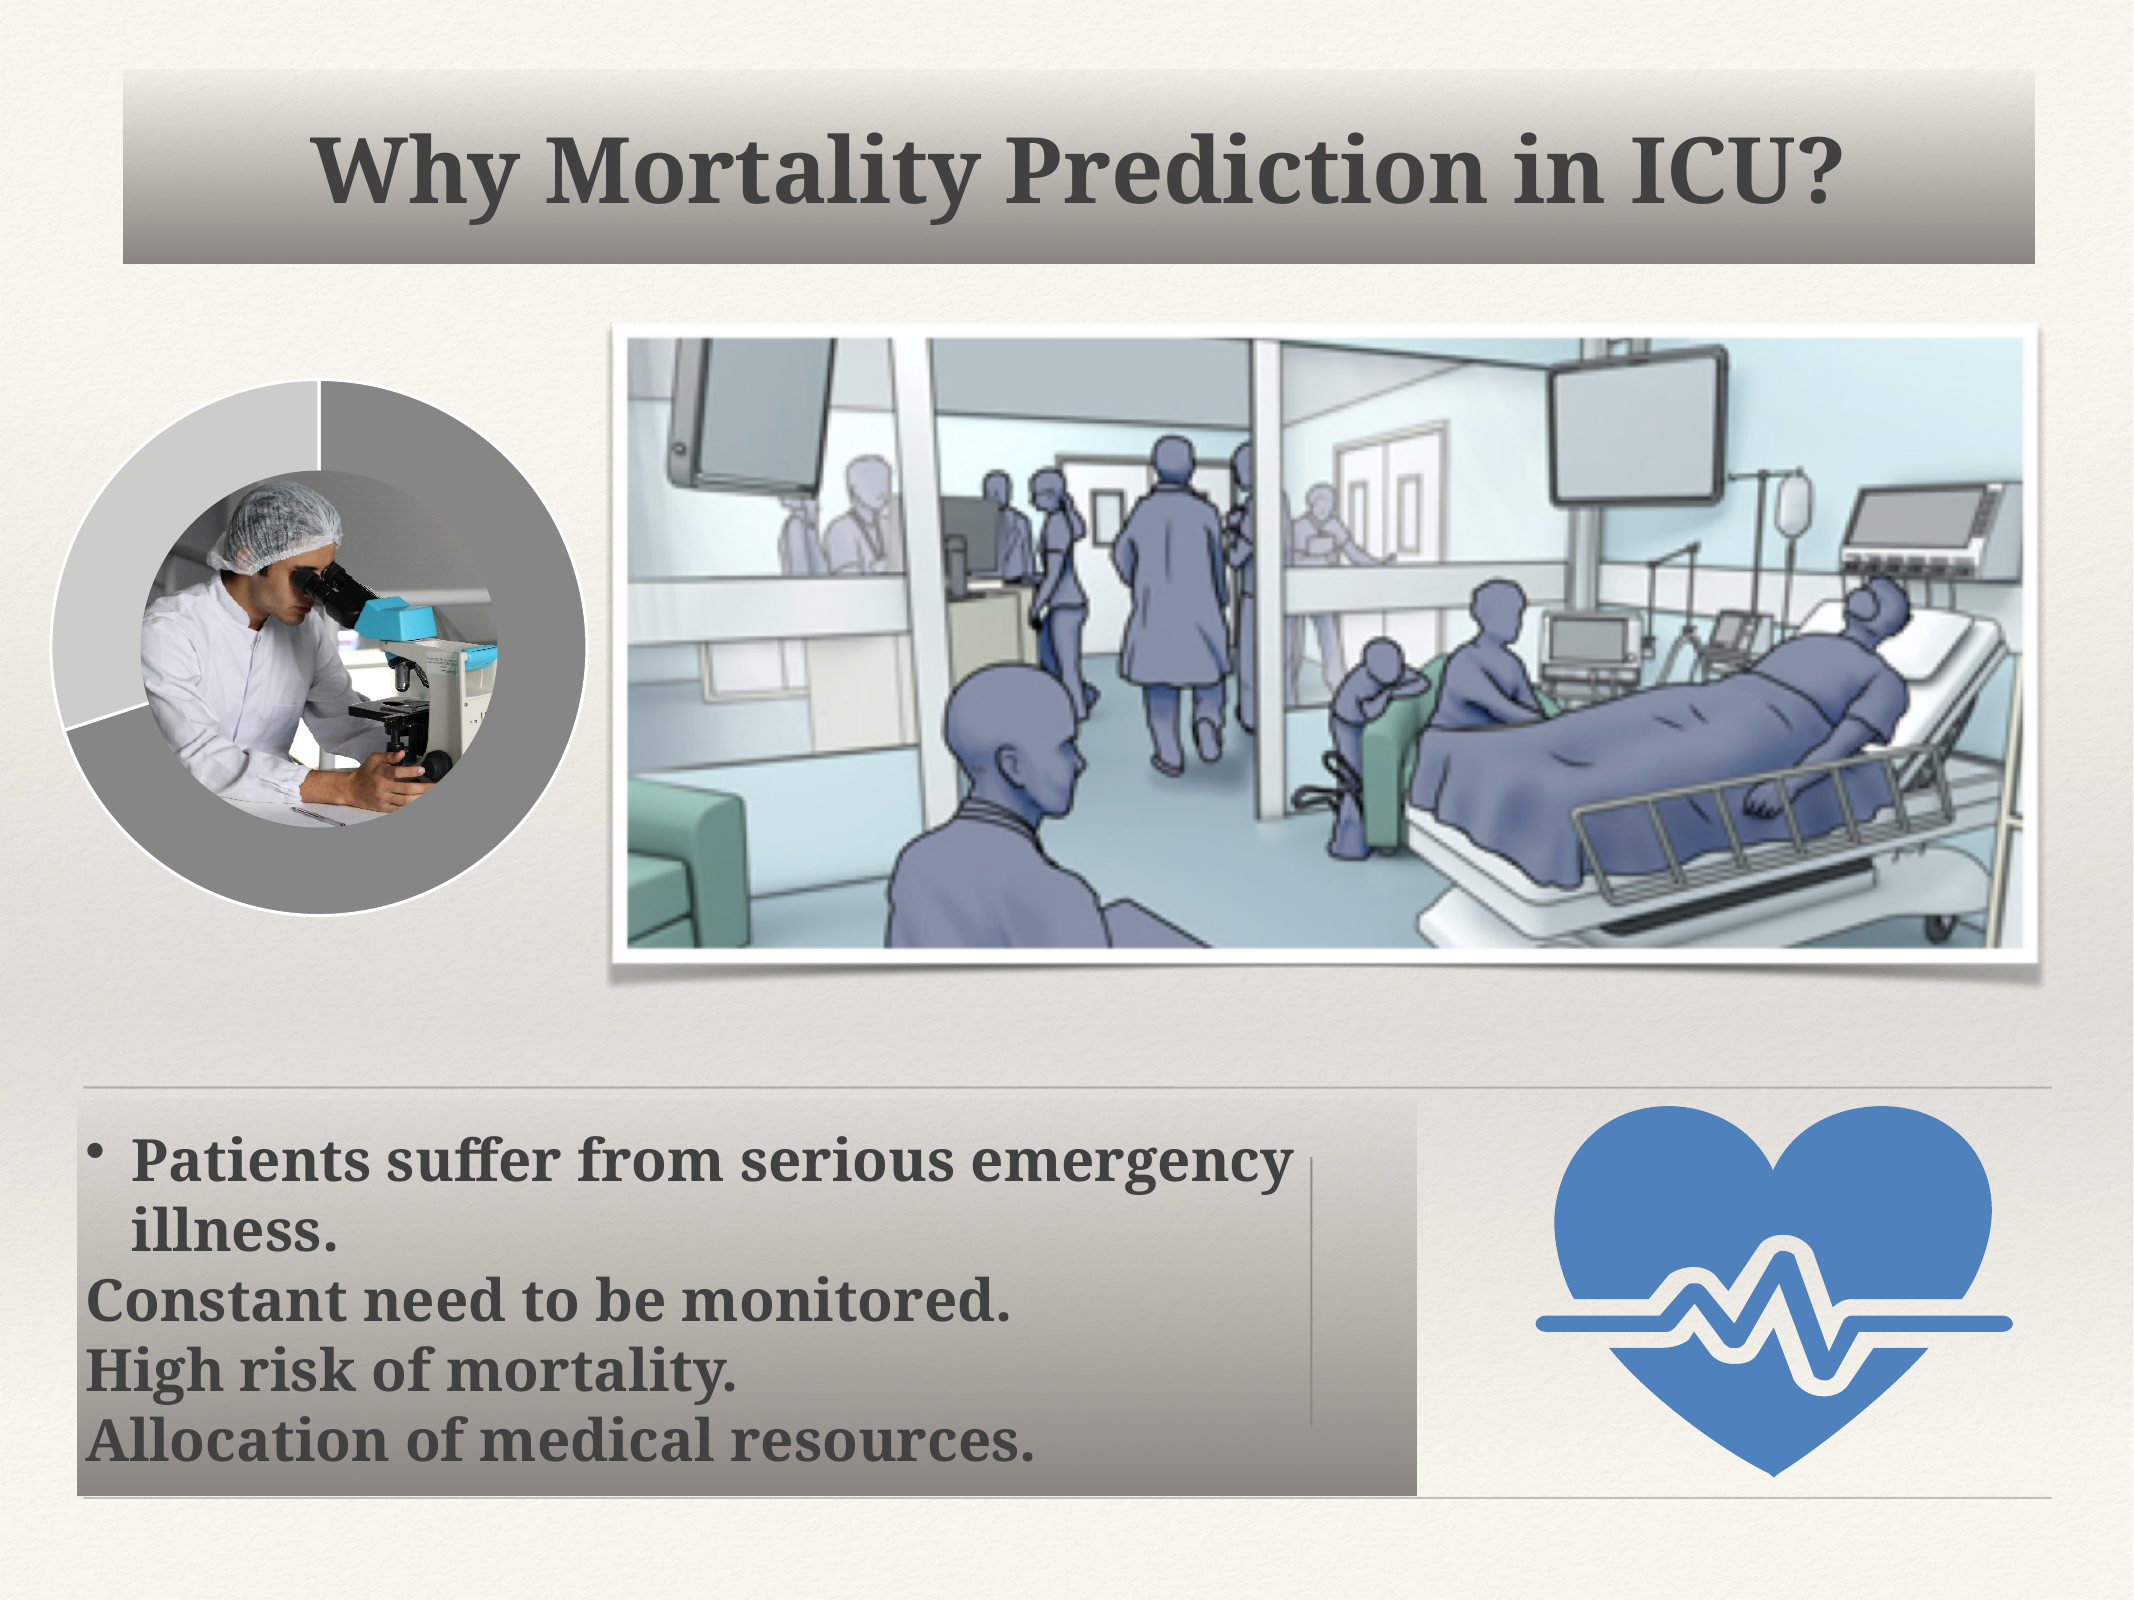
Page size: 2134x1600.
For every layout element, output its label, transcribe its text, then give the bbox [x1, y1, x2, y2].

chart [47, 376, 591, 920]
title Patients suffer from serious emergency illness. Constant need to be monitored. High risk of mortality. Allocation of medical resources. [76, 1099, 1418, 1497]
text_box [1535, 1105, 2014, 1478]
text_box Why Mortality Prediction in ICU? [123, 69, 2035, 264]
picture [0, 0, 2134, 1600]
